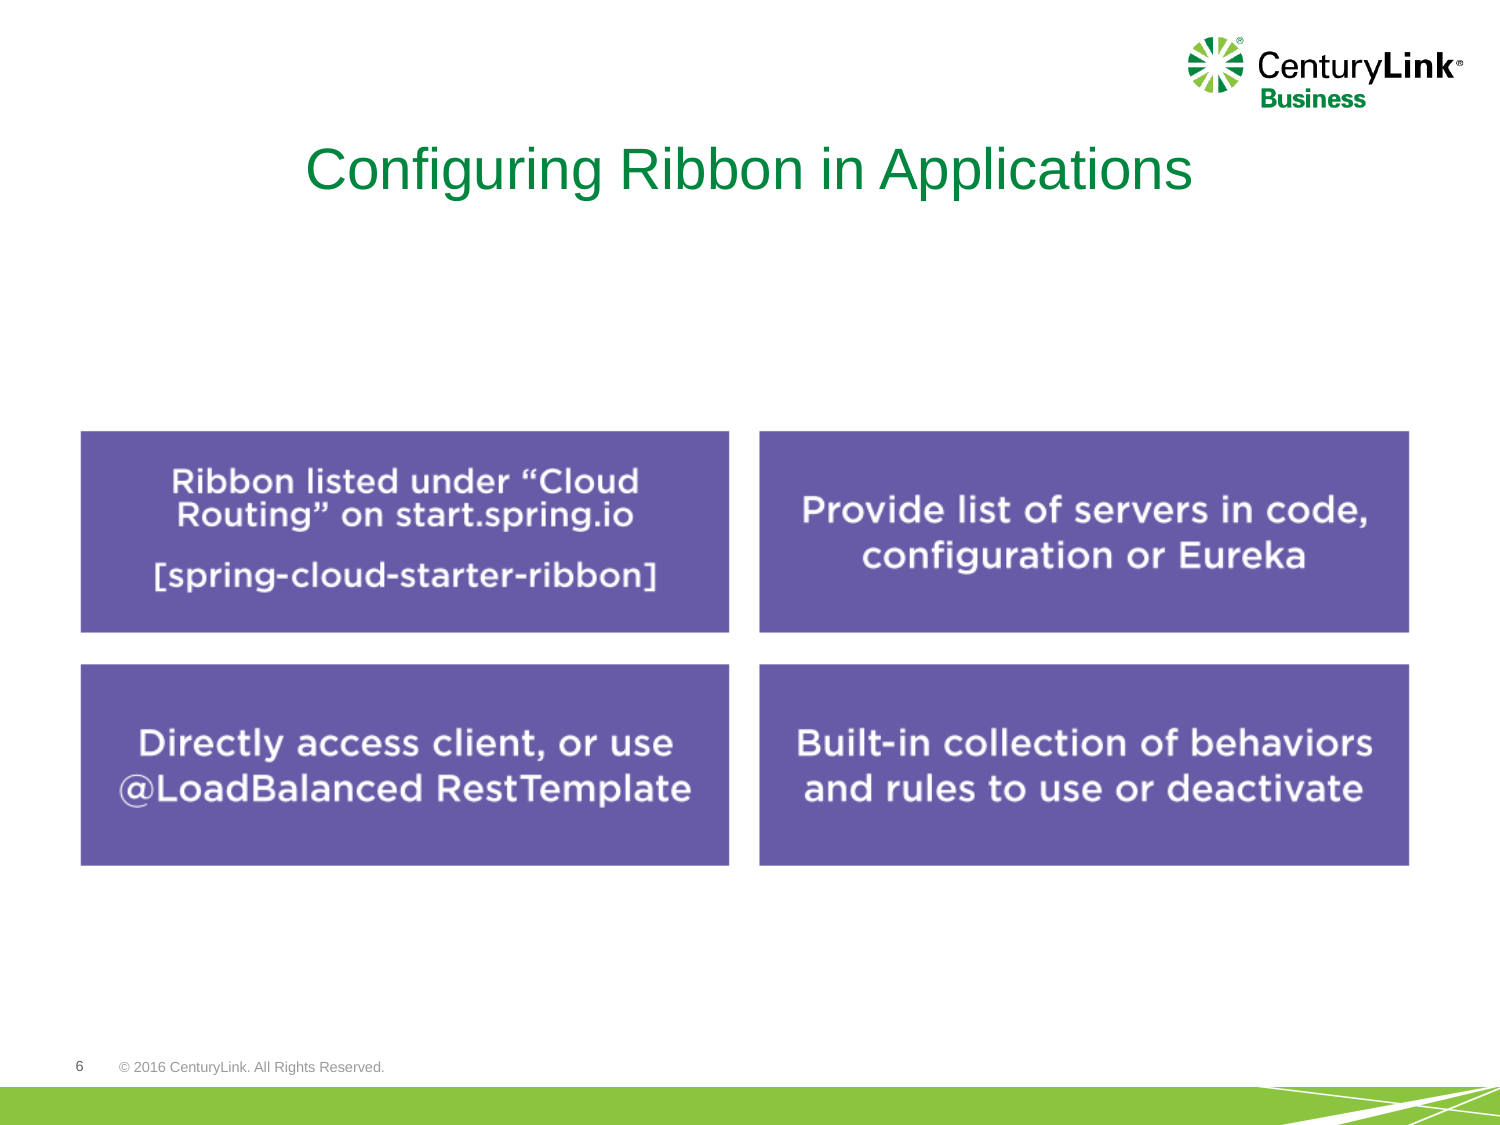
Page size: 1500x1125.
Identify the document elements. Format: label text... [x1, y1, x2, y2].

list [59, 372, 1441, 888]
title Configuring Ribbon in Applications [60, 131, 1440, 211]
slide_number 6 [60, 1049, 120, 1083]
picture [0, 0, 1500, 1125]
